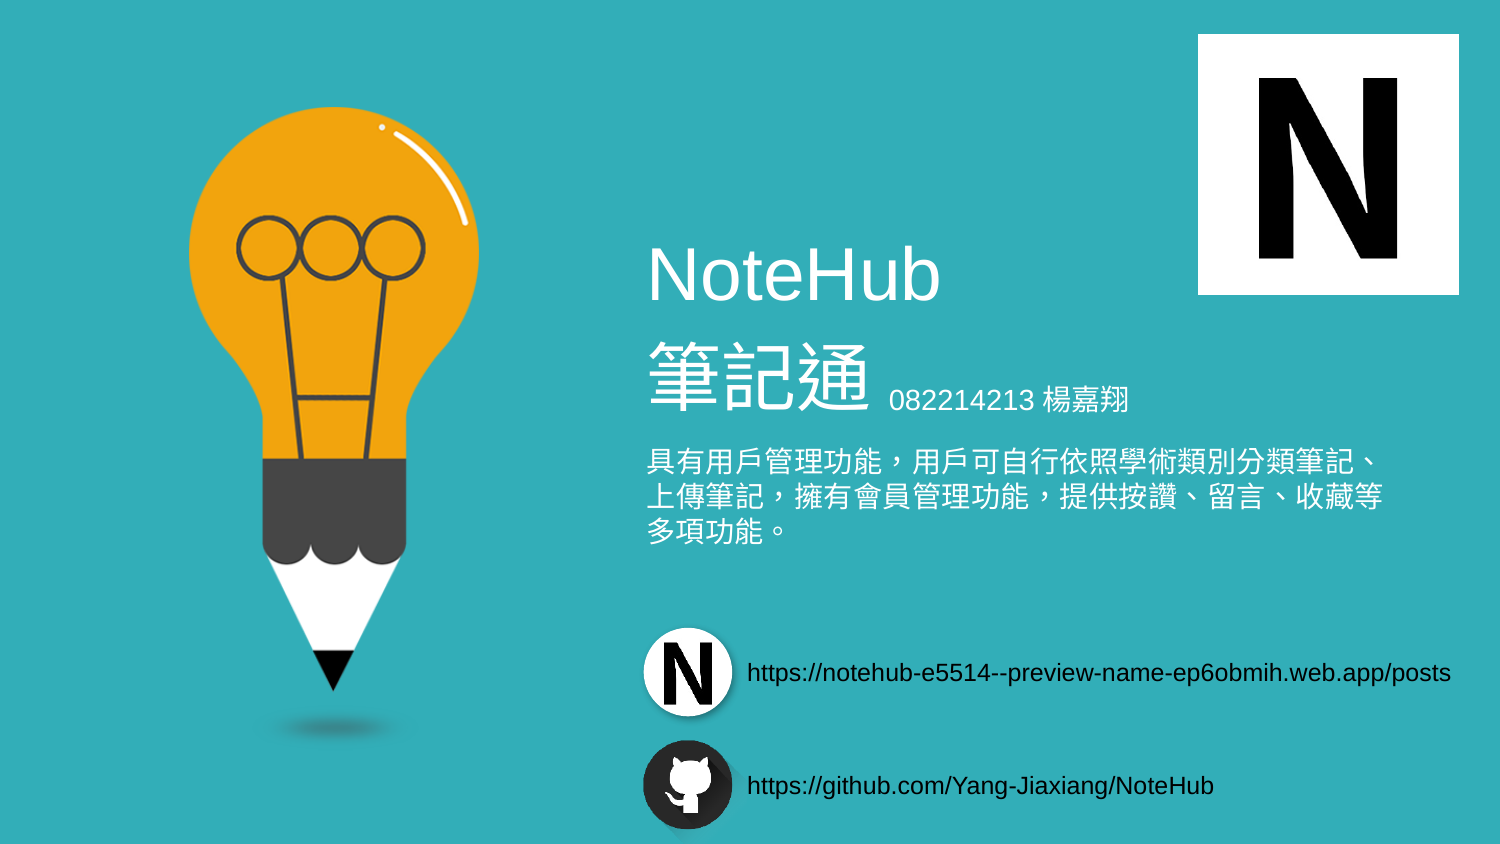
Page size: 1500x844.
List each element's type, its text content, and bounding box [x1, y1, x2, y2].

text_box 082214213楊嘉翔 [874, 379, 1158, 418]
list 具有用戶管理功能，用戶可自行依照學術類別分類筆記、上傳筆記，擁有會員管理功能，提供按讚、留言、收藏等多項功能。 [631, 420, 1400, 572]
text_box https://github.com/Yang-Jiaxiang/NoteHub [752, 762, 1483, 807]
picture [189, 107, 479, 751]
picture [1198, 34, 1459, 295]
picture [643, 627, 733, 717]
list NoteHub 筆記通 [631, 234, 1500, 412]
picture [628, 725, 748, 844]
text_box https://notehub-e5514--preview-name-ep6obmih.web.app/posts [737, 649, 1483, 695]
